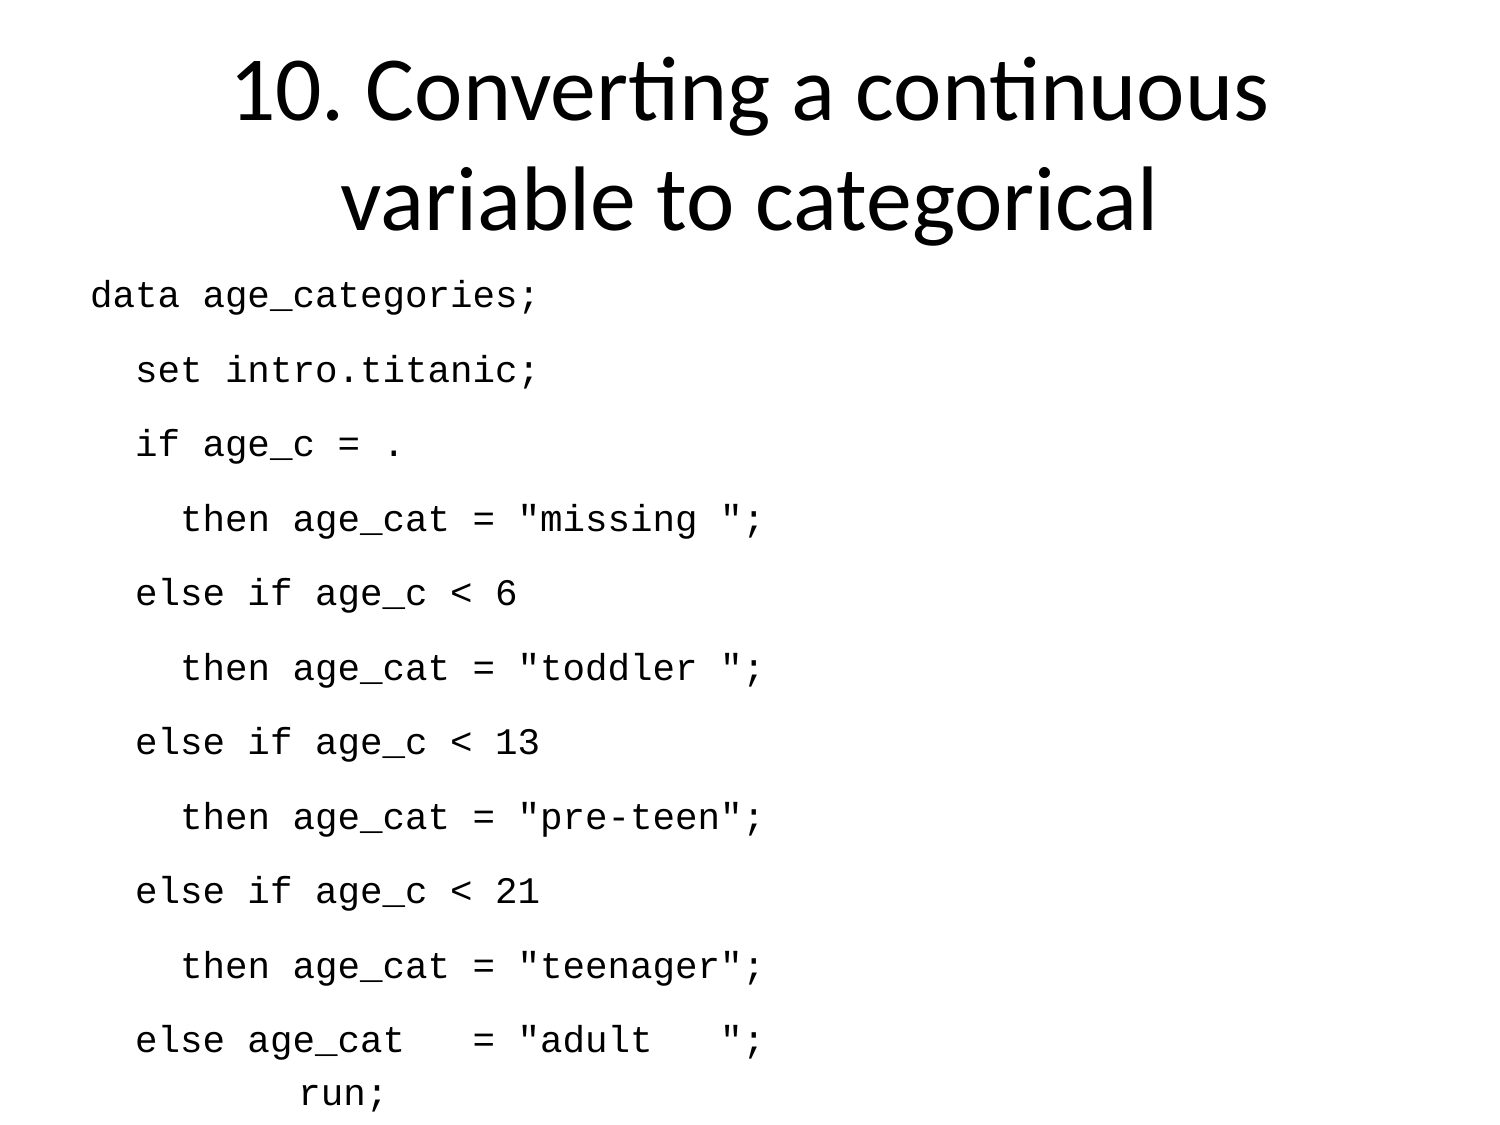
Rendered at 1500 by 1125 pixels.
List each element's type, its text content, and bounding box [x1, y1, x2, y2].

list data age_categories; set intro.titanic; if age_c = . then age_cat = "missing "; else if age_c < 6 then age_cat = "toddler "; else if age_c < 13 then age_cat = "pre-teen"; else if age_c < 21 then age_cat = "teenager"; else age_cat = "adult "; run; [75, 262, 1425, 1005]
title 10. Converting a continuous variable to categorical [75, 45, 1425, 233]
